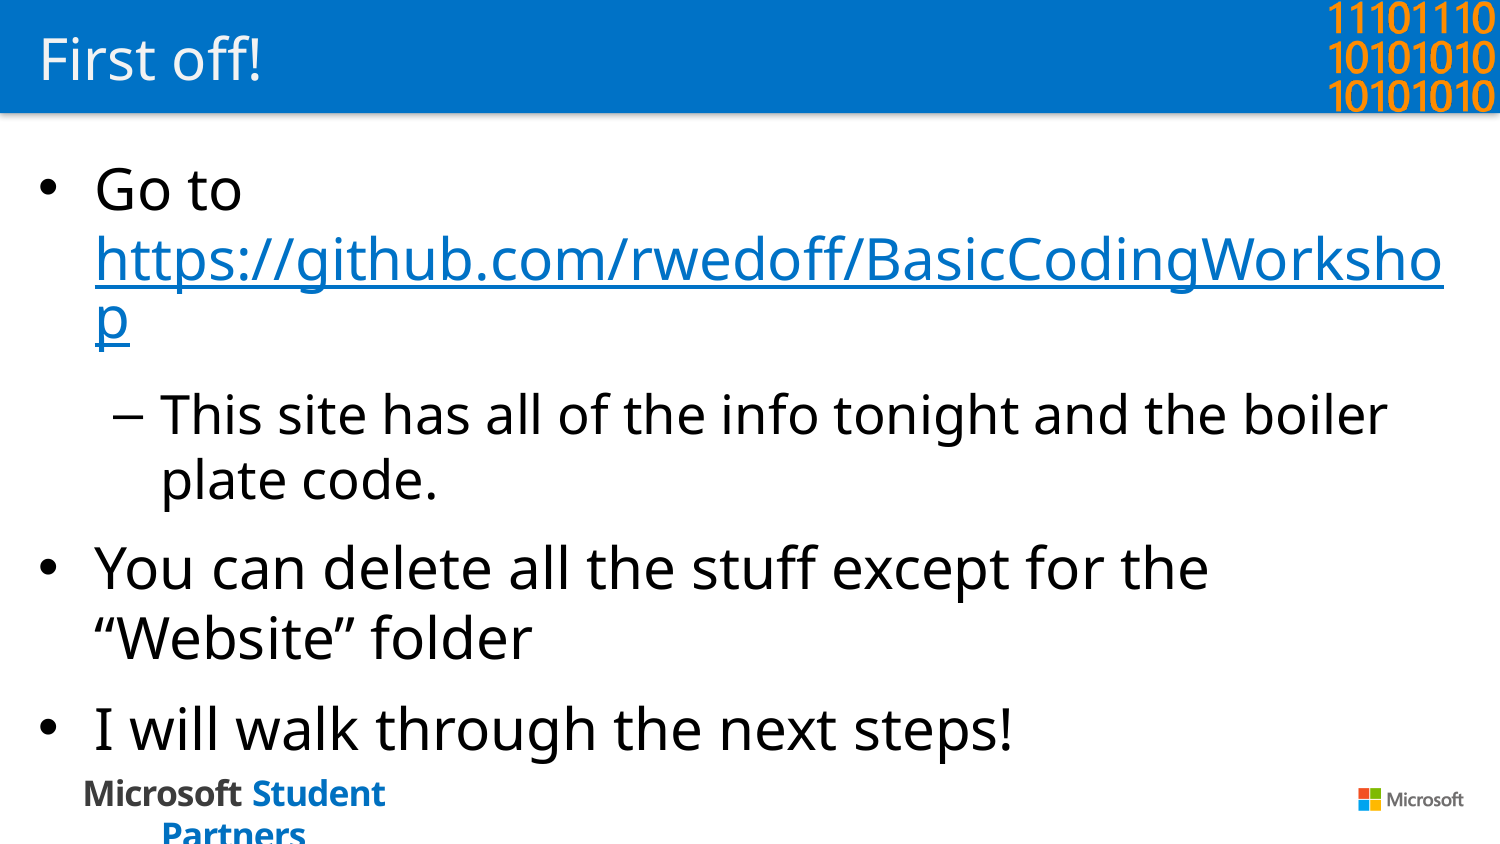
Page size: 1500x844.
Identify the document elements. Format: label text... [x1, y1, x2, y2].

title First off! [38, 23, 1285, 90]
list Go to https://github.com/rwedoff/BasicCodingWorkshop This site has all of the info tonight and the boiler plate code. You can delete all the stuff except for the “Website” folder I will walk through the next steps! [38, 151, 1463, 735]
picture [0, 0, 1500, 844]
